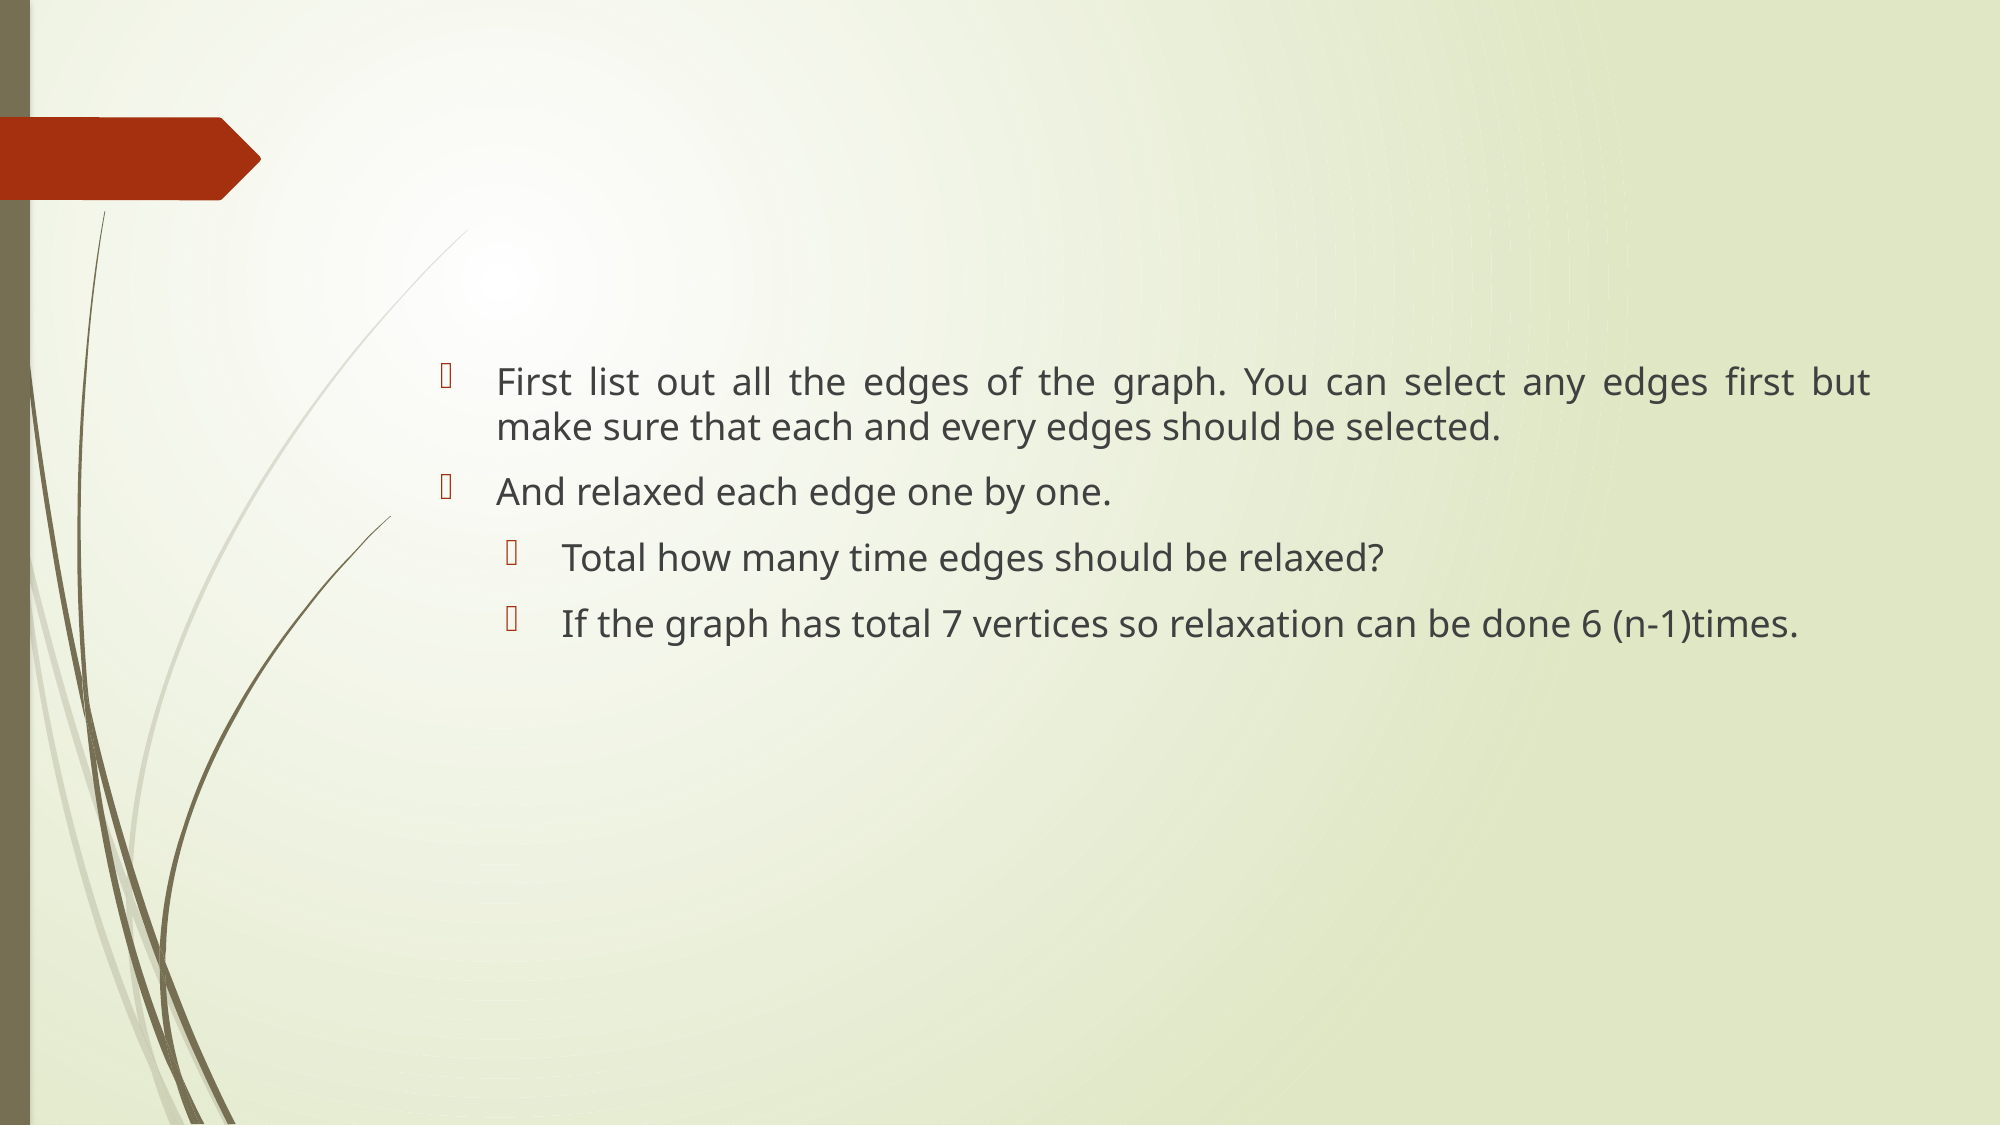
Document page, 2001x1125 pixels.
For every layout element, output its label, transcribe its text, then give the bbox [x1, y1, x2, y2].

list First list out all the edges of the graph. You can select any edges first but make sure that each and every edges should be selected. And relaxed each edge one by one. Total how many time edges should be relaxed? If the graph has total 7 vertices so relaxation can be done 6 (n-1)times. [424, 350, 1888, 970]
